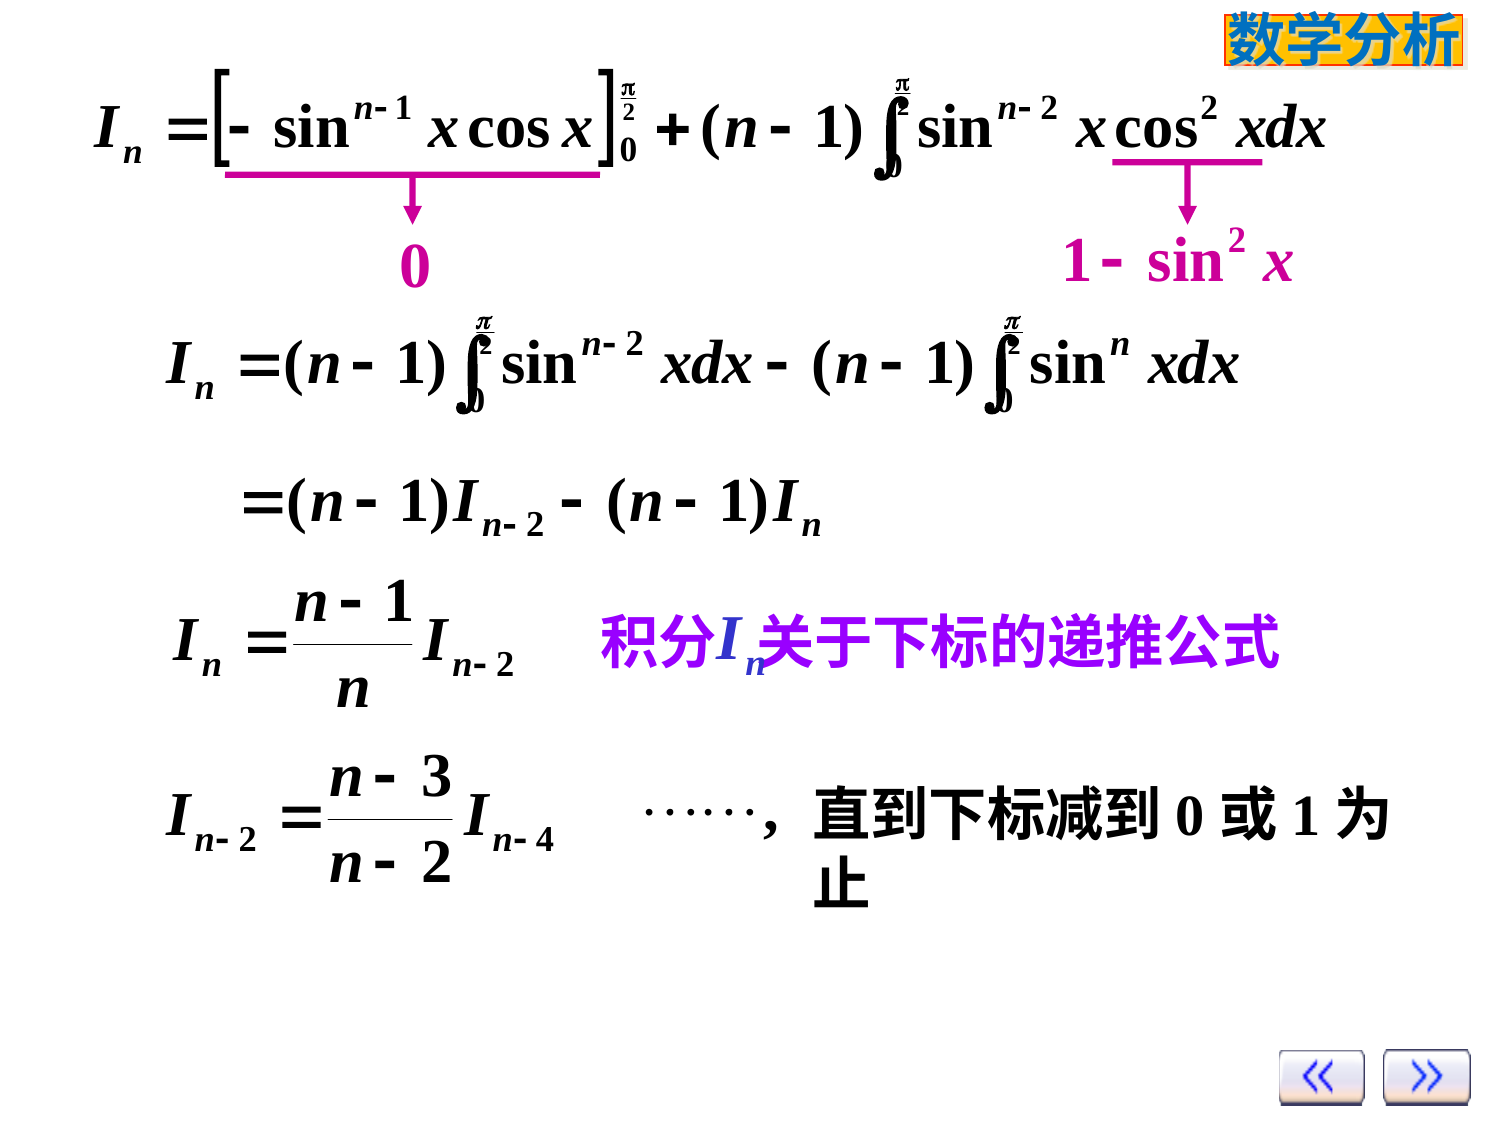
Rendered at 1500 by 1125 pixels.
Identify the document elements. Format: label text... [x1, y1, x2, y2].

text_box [234, 466, 825, 543]
text_box 直到下标减到0或1为止 [797, 769, 1436, 925]
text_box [1062, 217, 1301, 287]
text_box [224, 174, 601, 225]
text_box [159, 302, 1246, 418]
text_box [159, 741, 559, 889]
picture [1383, 1049, 1471, 1106]
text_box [167, 566, 518, 714]
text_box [584, 597, 1311, 683]
picture [1279, 1050, 1365, 1106]
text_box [1112, 161, 1263, 215]
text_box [396, 238, 433, 293]
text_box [88, 66, 1333, 184]
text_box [642, 805, 781, 848]
